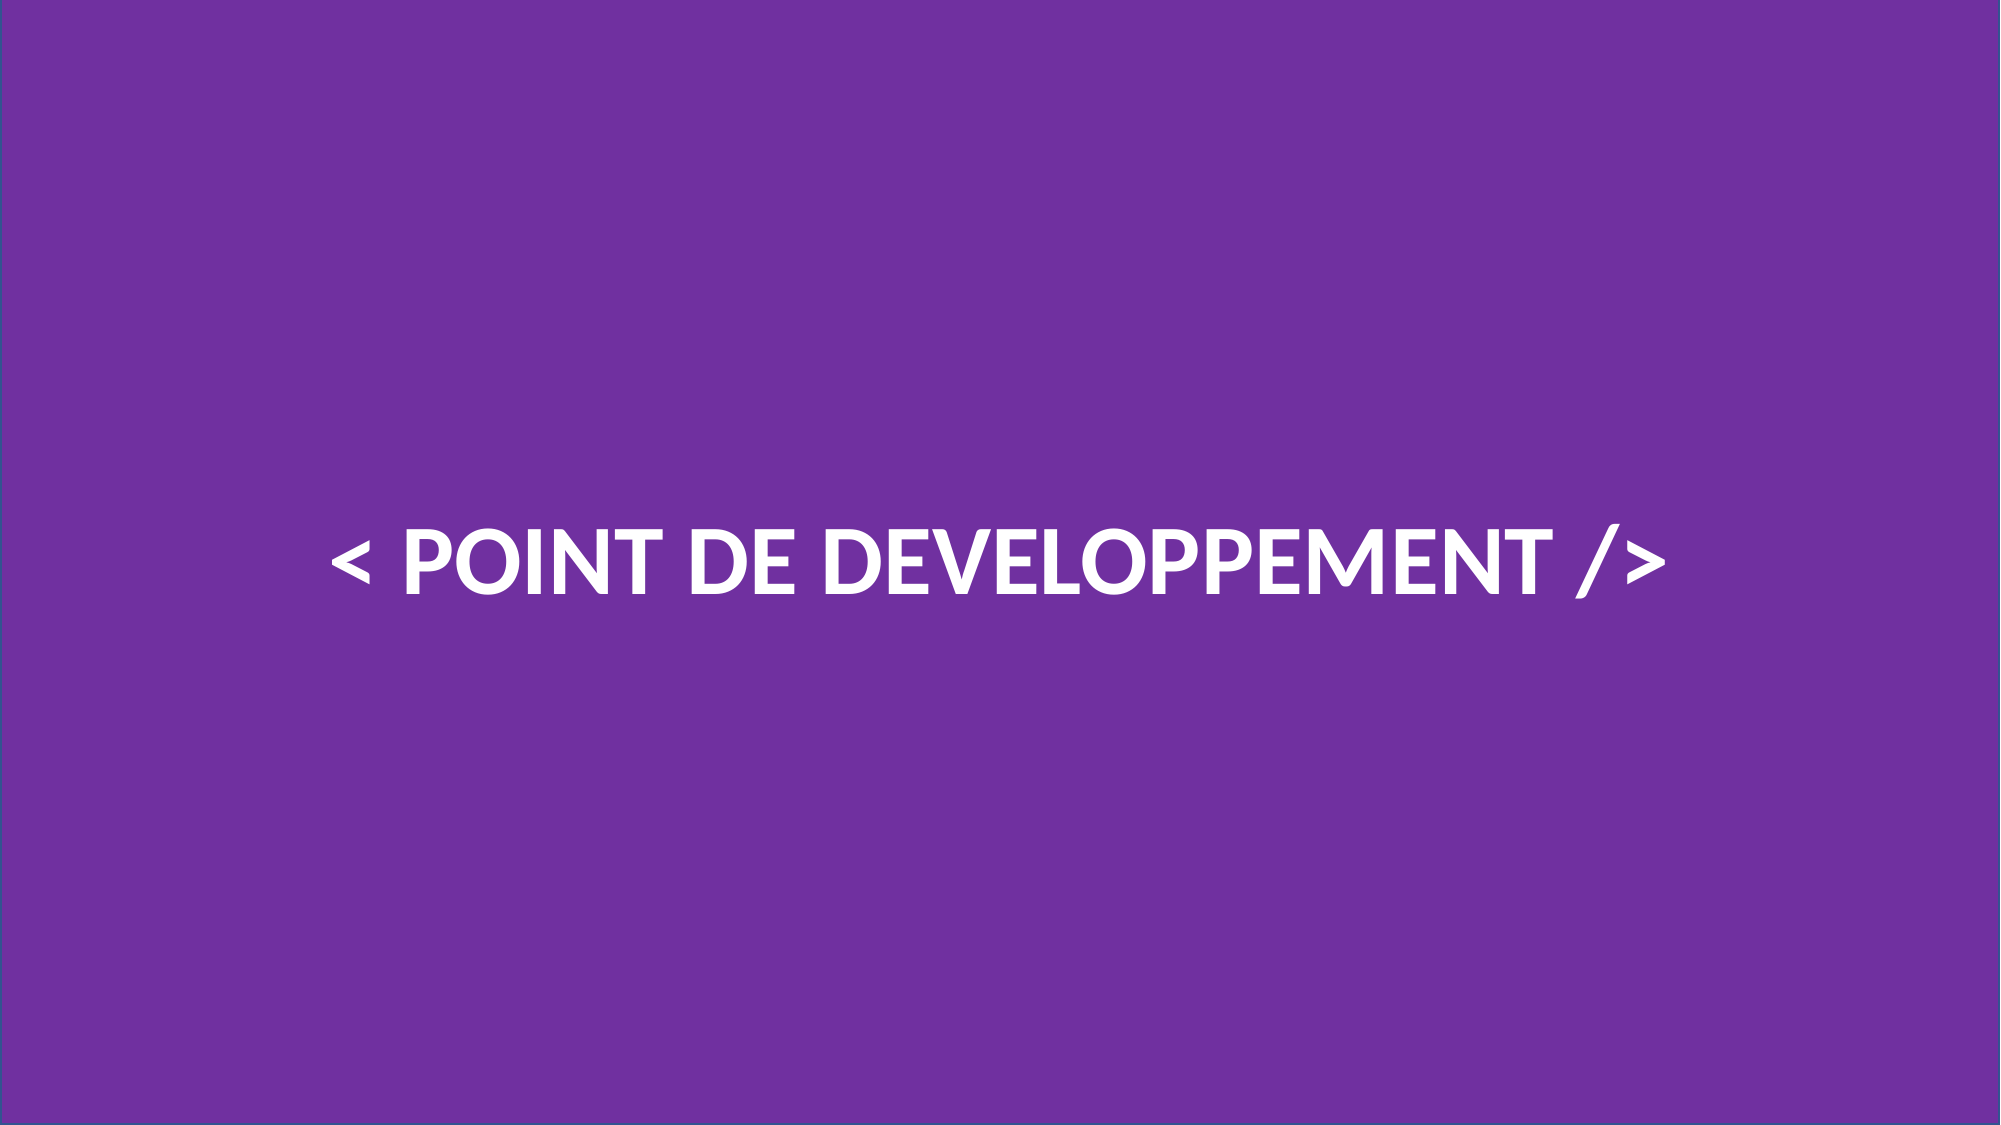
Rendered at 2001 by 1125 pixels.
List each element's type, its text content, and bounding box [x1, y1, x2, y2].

text_box < POINT DE DEVELOPPEMENT /> [0, 0, 2000, 1125]
